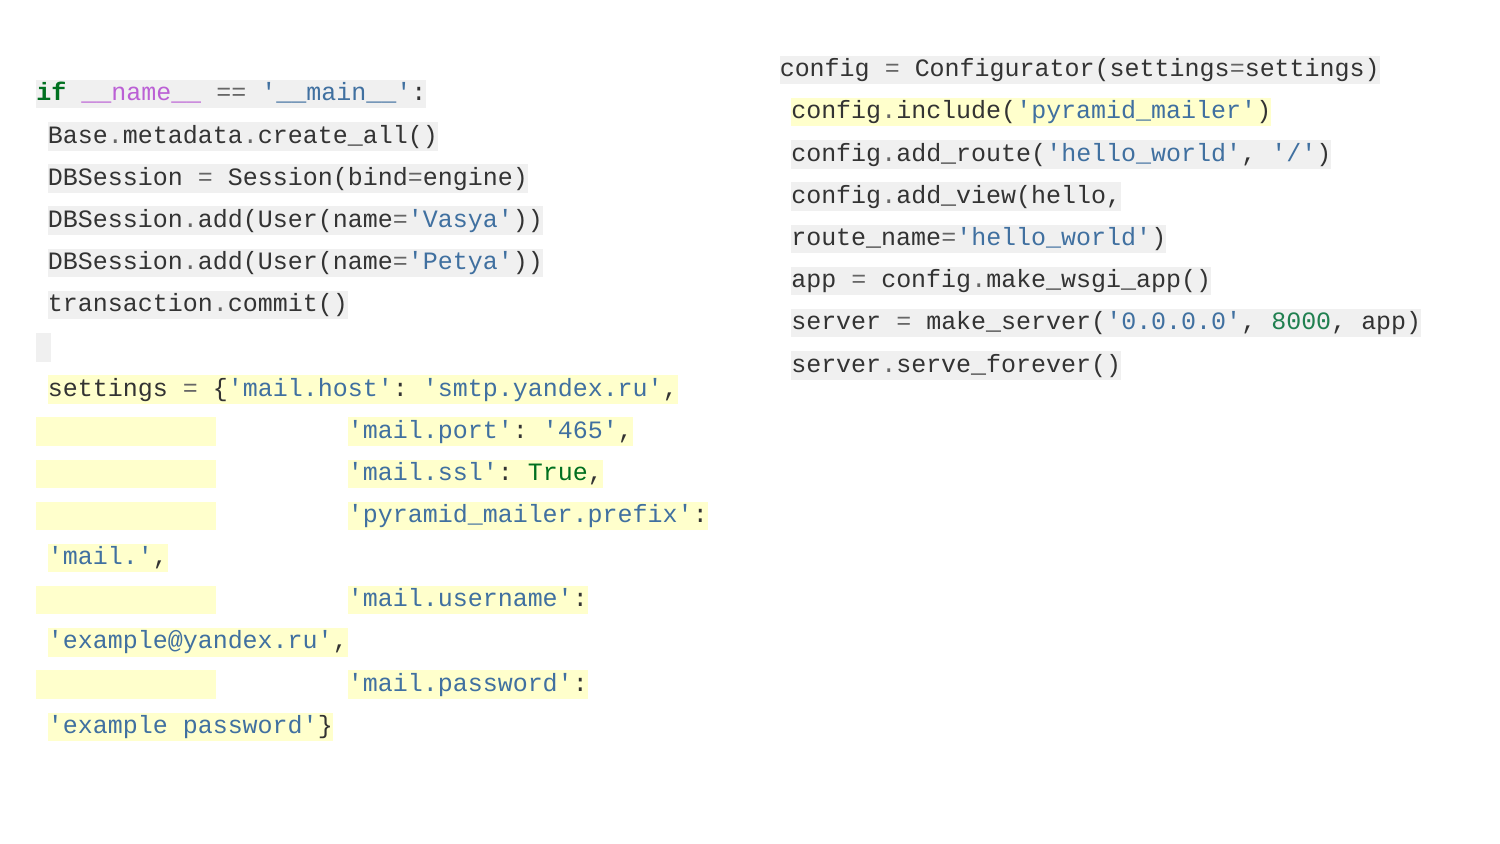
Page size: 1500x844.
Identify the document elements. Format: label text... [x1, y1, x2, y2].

text_box config = Configurator(settings=settings) config.include('pyramid_mailer') config.add_route('hello_world', '/') config.add_view(hello, route_name='hello_world') app = config.make_wsgi_app() server = make_server('0.0.0.0', 8000, app) server.serve_forever() [759, 24, 1485, 809]
list if __name__ == '__main__': Base.metadata.create_all() DBSession = Session(bind=engine) DBSession.add(User(name='Vasya')) DBSession.add(User(name='Petya')) transaction.commit() settings = {'mail.host': 'smtp.yandex.ru', 'mail.port': '465', 'mail.ssl': True, 'pyramid_mailer.prefix': 'mail.', 'mail.username': 'example@yandex.ru', 'mail.password': 'example password'} [16, 22, 746, 822]
